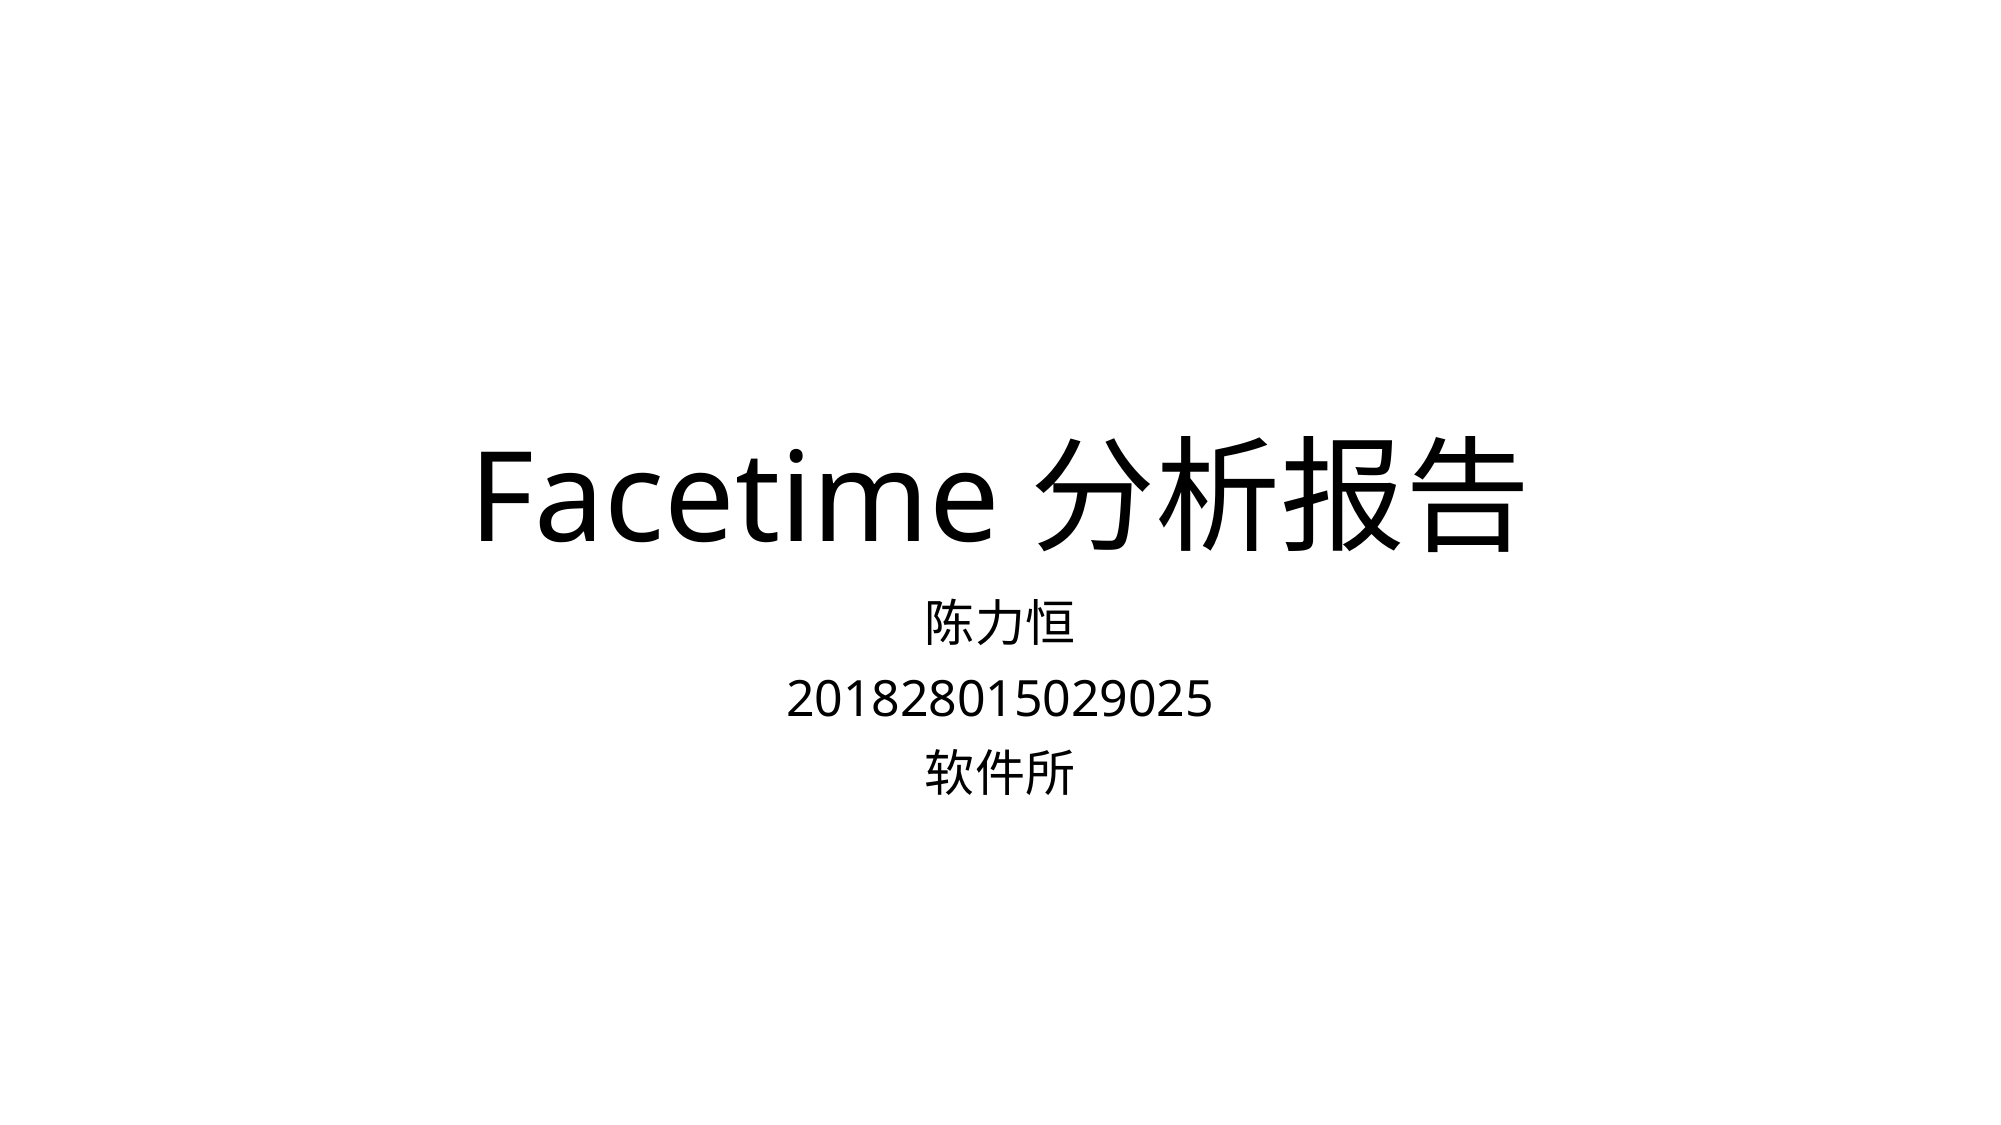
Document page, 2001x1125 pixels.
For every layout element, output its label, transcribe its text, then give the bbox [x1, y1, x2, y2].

title Facetime分析报告 [249, 184, 1750, 576]
subtitle 陈力恒 201828015029025 软件所 [249, 590, 1750, 863]
